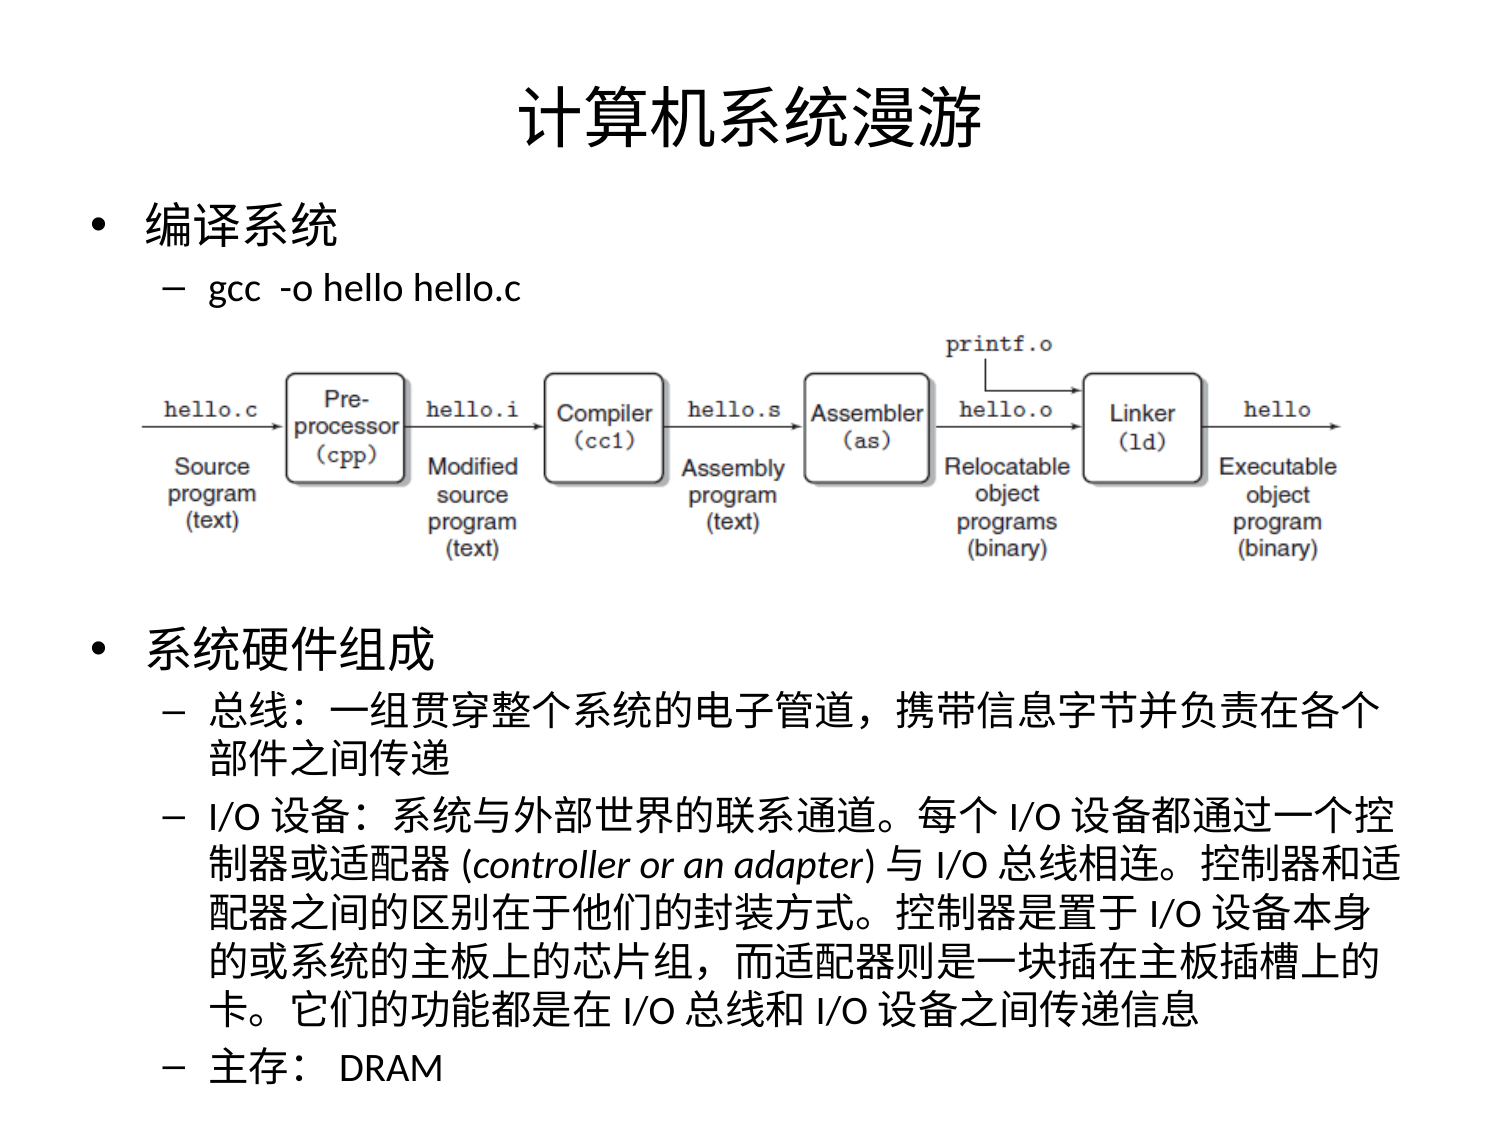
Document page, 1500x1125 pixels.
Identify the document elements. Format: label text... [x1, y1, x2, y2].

list 编译系统 gcc -o hello hello.c 系统硬件组成 总线：一组贯穿整个系统的电子管道，携带信息字节并负责在各个部件之间传递 I/O设备：系统与外部世界的联系通道。每个I/O设备都通过一个控制器或适配器(controller or an adapter)与I/O总线相连。控制器和适配器之间的区别在于他们的封装方式。控制器是置于I/O设备本身的或系统的主板上的芯片组，而适配器则是一块插在主板插槽上的卡。它们的功能都是在I/O总线和I/O设备之间传递信息 主存：DRAM [75, 187, 1425, 1100]
picture [124, 312, 1357, 573]
title 计算机系统漫游 [75, 45, 1425, 187]
